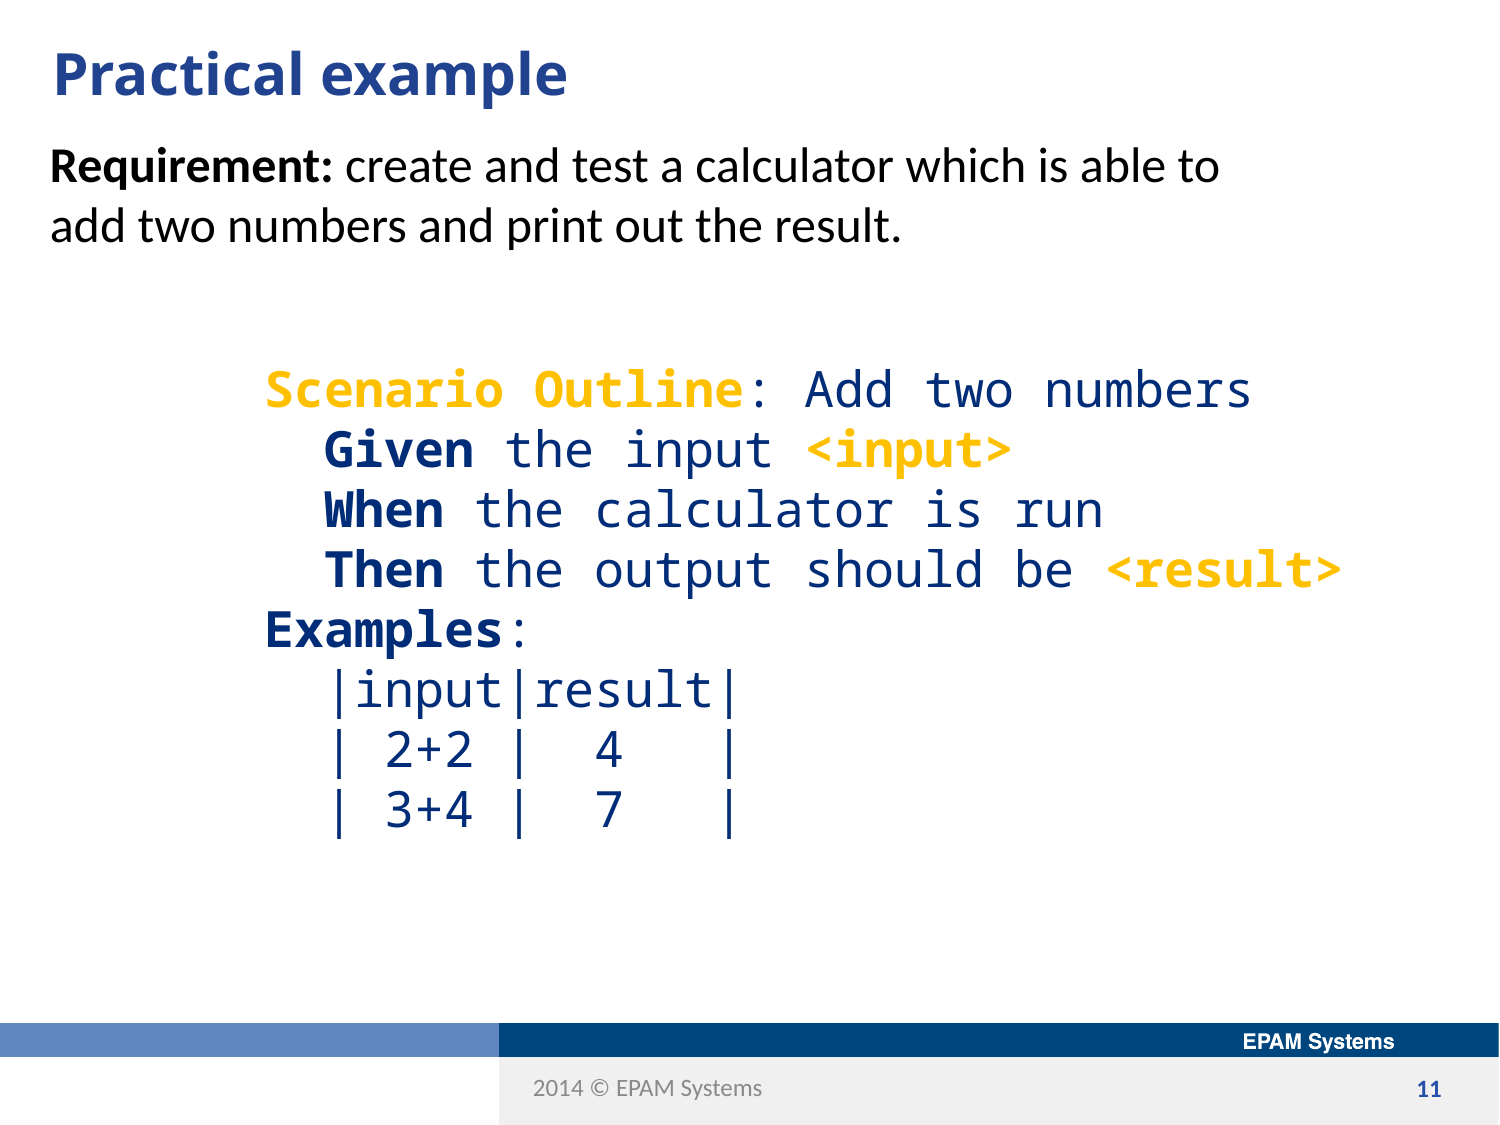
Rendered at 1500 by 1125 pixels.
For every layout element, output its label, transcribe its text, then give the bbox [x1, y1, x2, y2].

title Practical example [37, 29, 1469, 125]
text_box Requirement: create and test a calculator which is able to add two numbers and print out the result. [34, 124, 1248, 320]
text_box Scenario Outline: Add two numbers Given the input <input> When the calculator is run Then the output should be <result> Examples: |input|result| | 2+2 | 4 | | 3+4 | 7 | [249, 349, 1375, 845]
